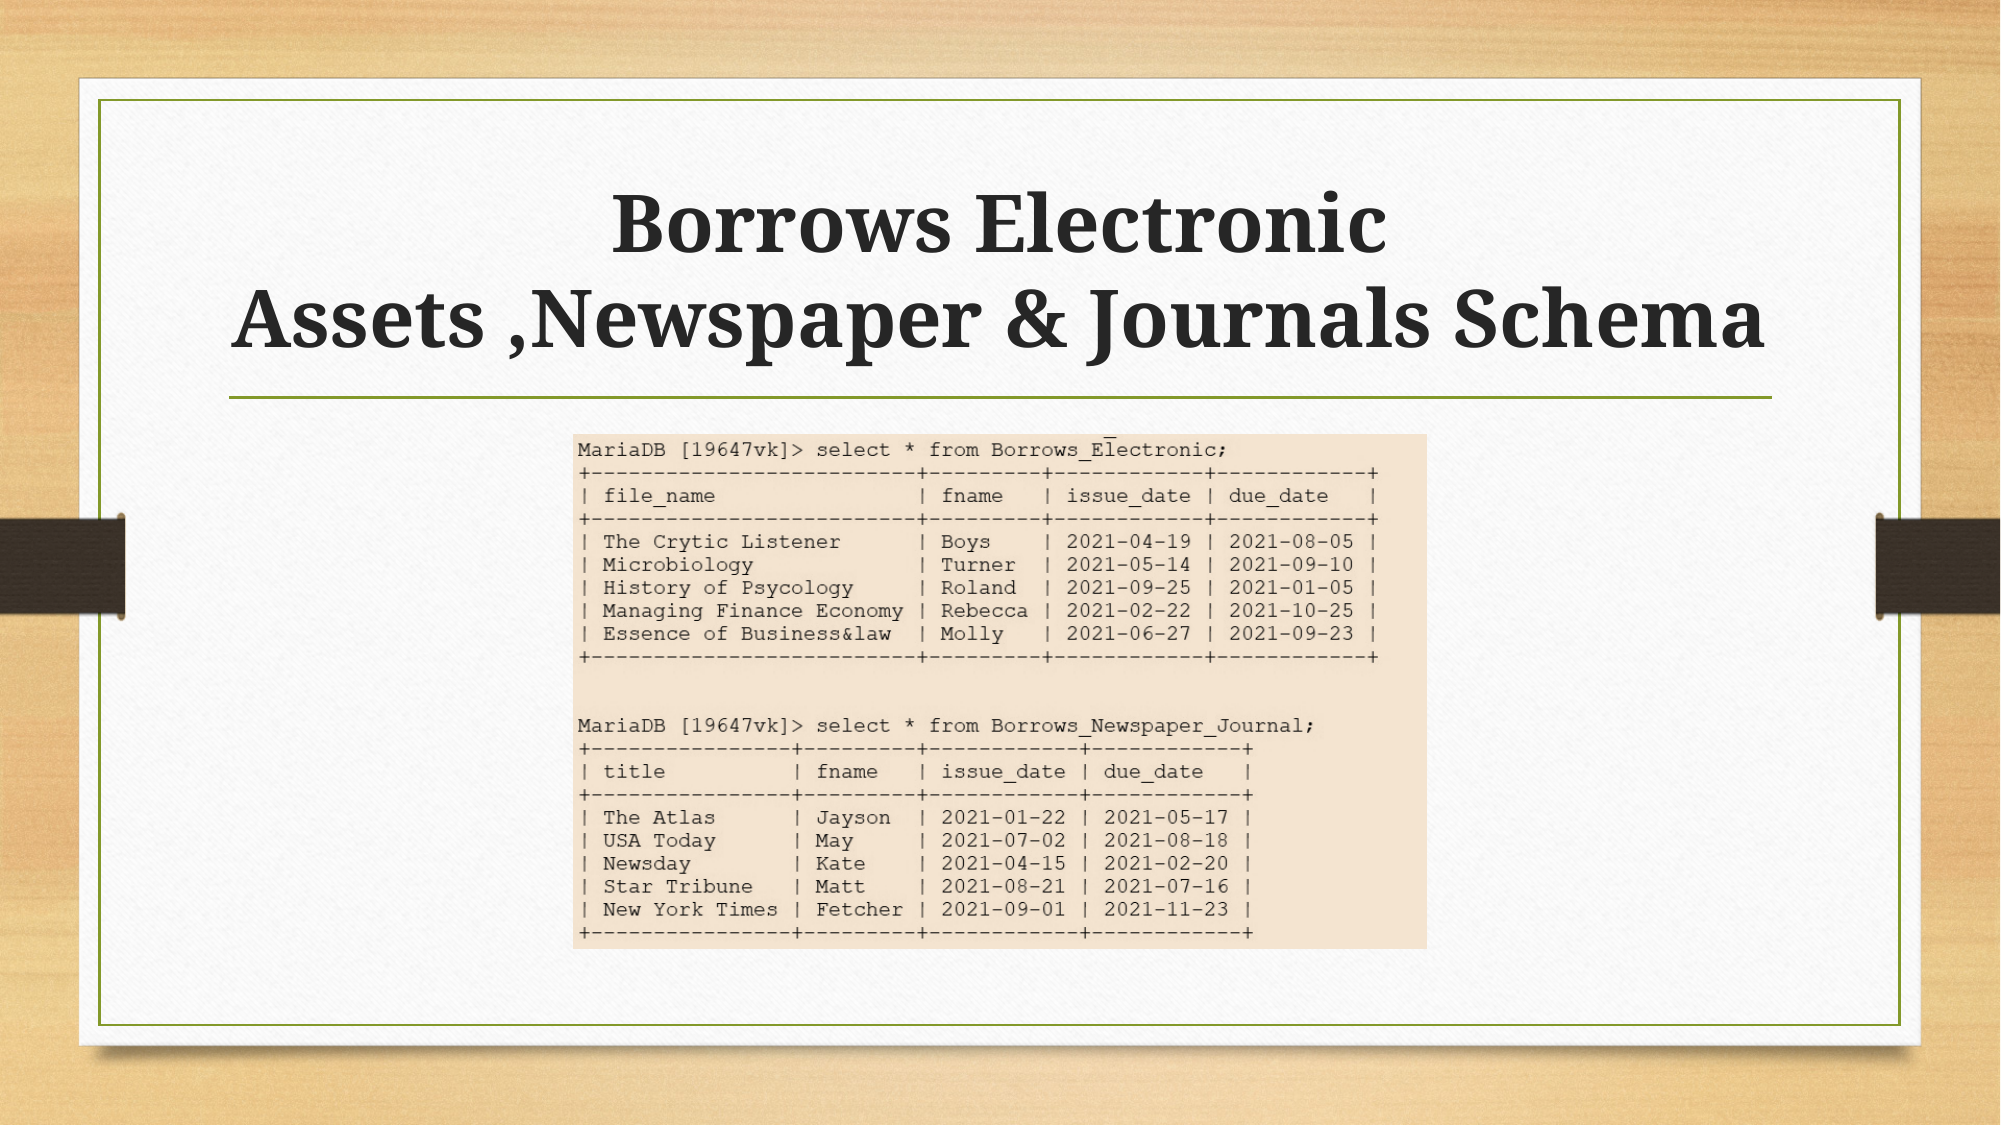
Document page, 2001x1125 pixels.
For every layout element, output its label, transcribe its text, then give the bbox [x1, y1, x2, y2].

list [573, 434, 1427, 949]
title Borrows Electronic Assets ,Newspaper & Journals Schema [212, 161, 1788, 375]
picture [0, 0, 2001, 1125]
